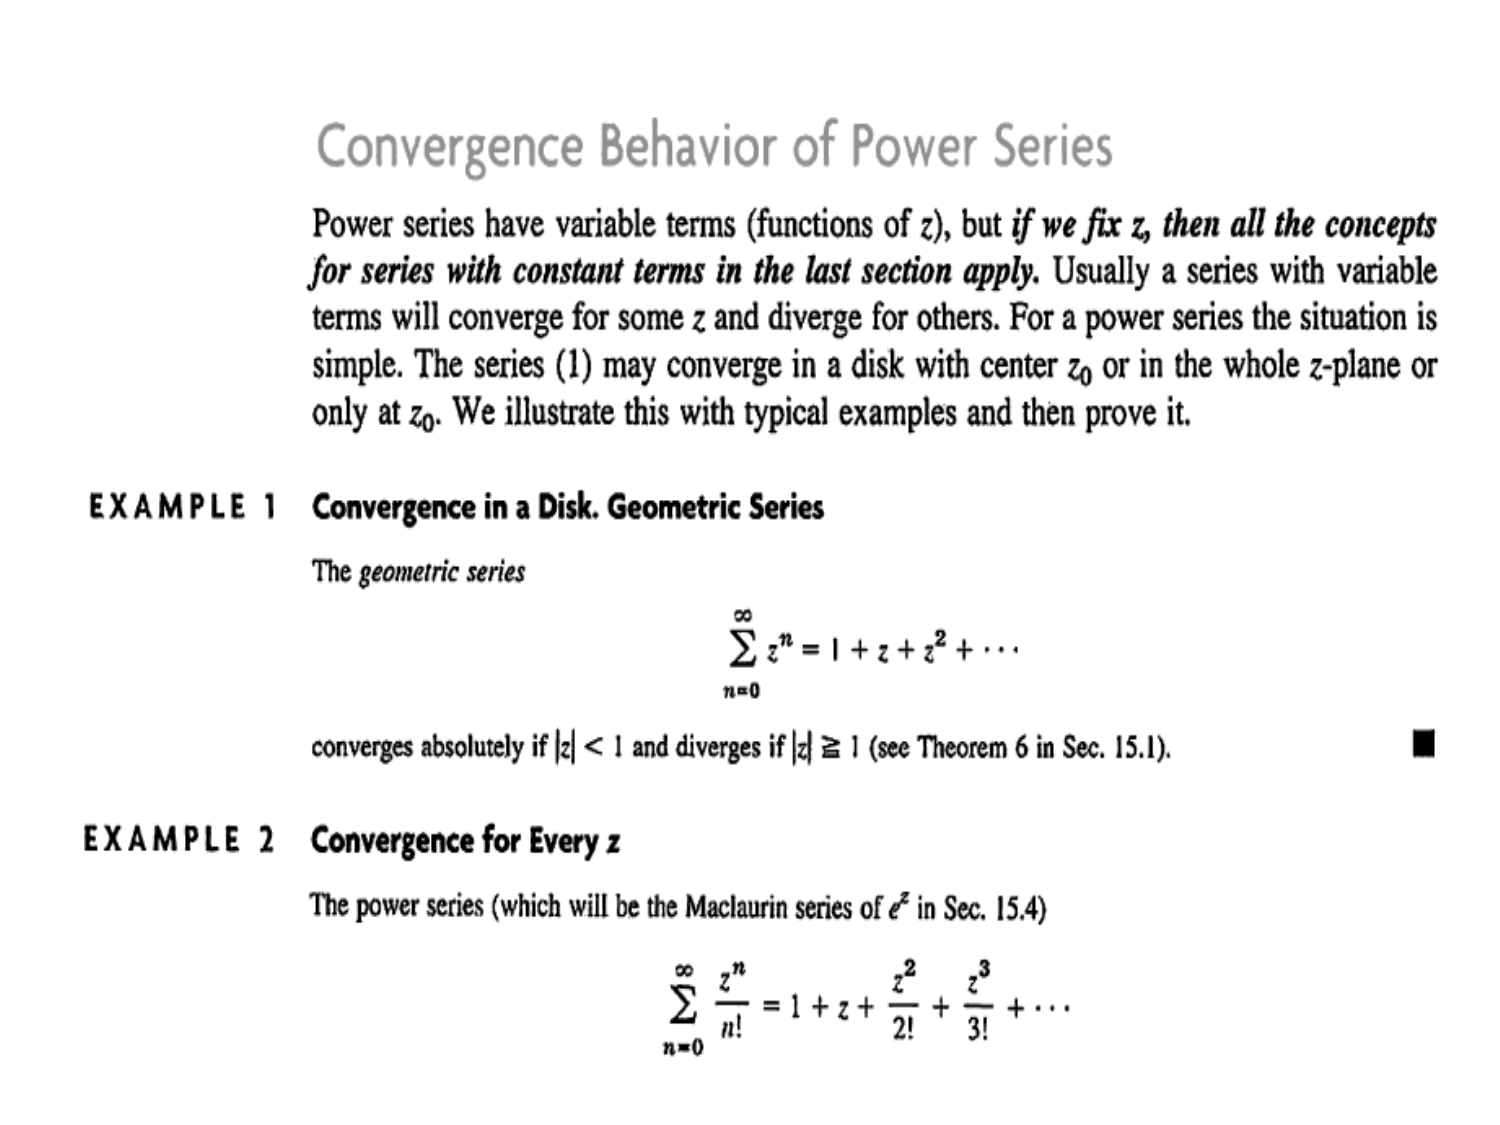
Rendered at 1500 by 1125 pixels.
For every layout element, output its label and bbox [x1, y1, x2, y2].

list [0, 81, 1500, 1125]
